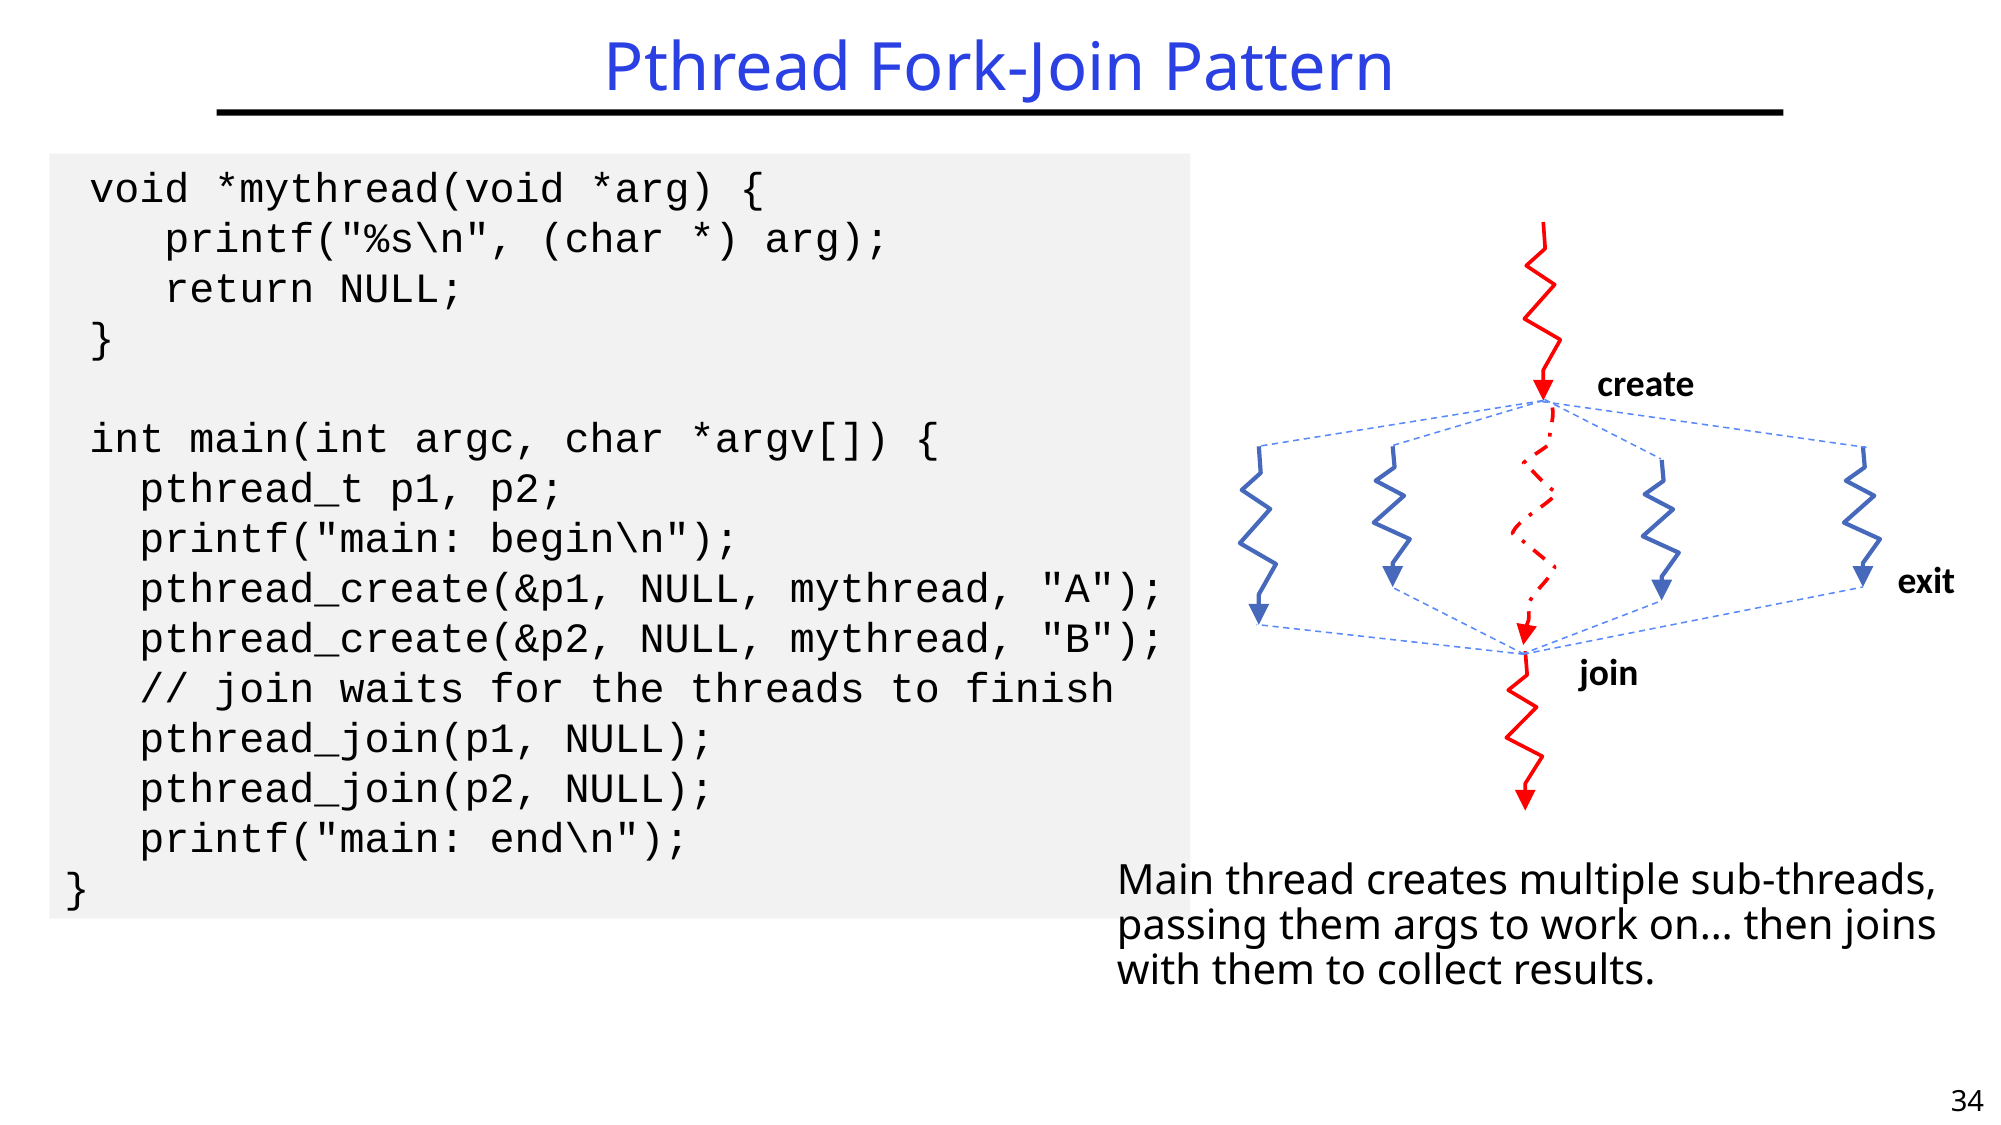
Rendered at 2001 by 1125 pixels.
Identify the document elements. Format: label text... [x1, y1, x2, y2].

text_box void *mythread(void *arg) { printf("%s\n", (char *) arg); return NULL; } int main(int argc, char *argv[]) { pthread_t p1, p2; printf("main: begin\n"); pthread_create(&p1, NULL, mythread, "A"); pthread_create(&p2, NULL, mythread, "B"); // join waits for the threads to finish pthread_join(p1, NULL); pthread_join(p2, NULL); printf("main: end\n"); } [49, 153, 1191, 919]
text_box create [1582, 351, 1710, 400]
text_box [1237, 453, 1278, 622]
text_box [1504, 663, 1545, 811]
text_box [1640, 462, 1681, 585]
text_box Main thread creates multiple sub-threads, passing them args to work on… then joins with them to collect results. [1102, 851, 1981, 992]
title Pthread Fork-Join Pattern [216, 24, 1784, 113]
text_box join [1564, 663, 1654, 701]
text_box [1391, 586, 1521, 655]
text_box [1542, 401, 1867, 448]
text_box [1258, 400, 1387, 447]
text_box [1841, 456, 1883, 586]
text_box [1256, 624, 1386, 655]
text_box [1371, 455, 1412, 586]
text_box exit [1882, 548, 1971, 608]
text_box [1522, 586, 1864, 655]
text_box [1511, 455, 1557, 585]
text_box [1522, 221, 1563, 397]
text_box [1389, 400, 1540, 447]
